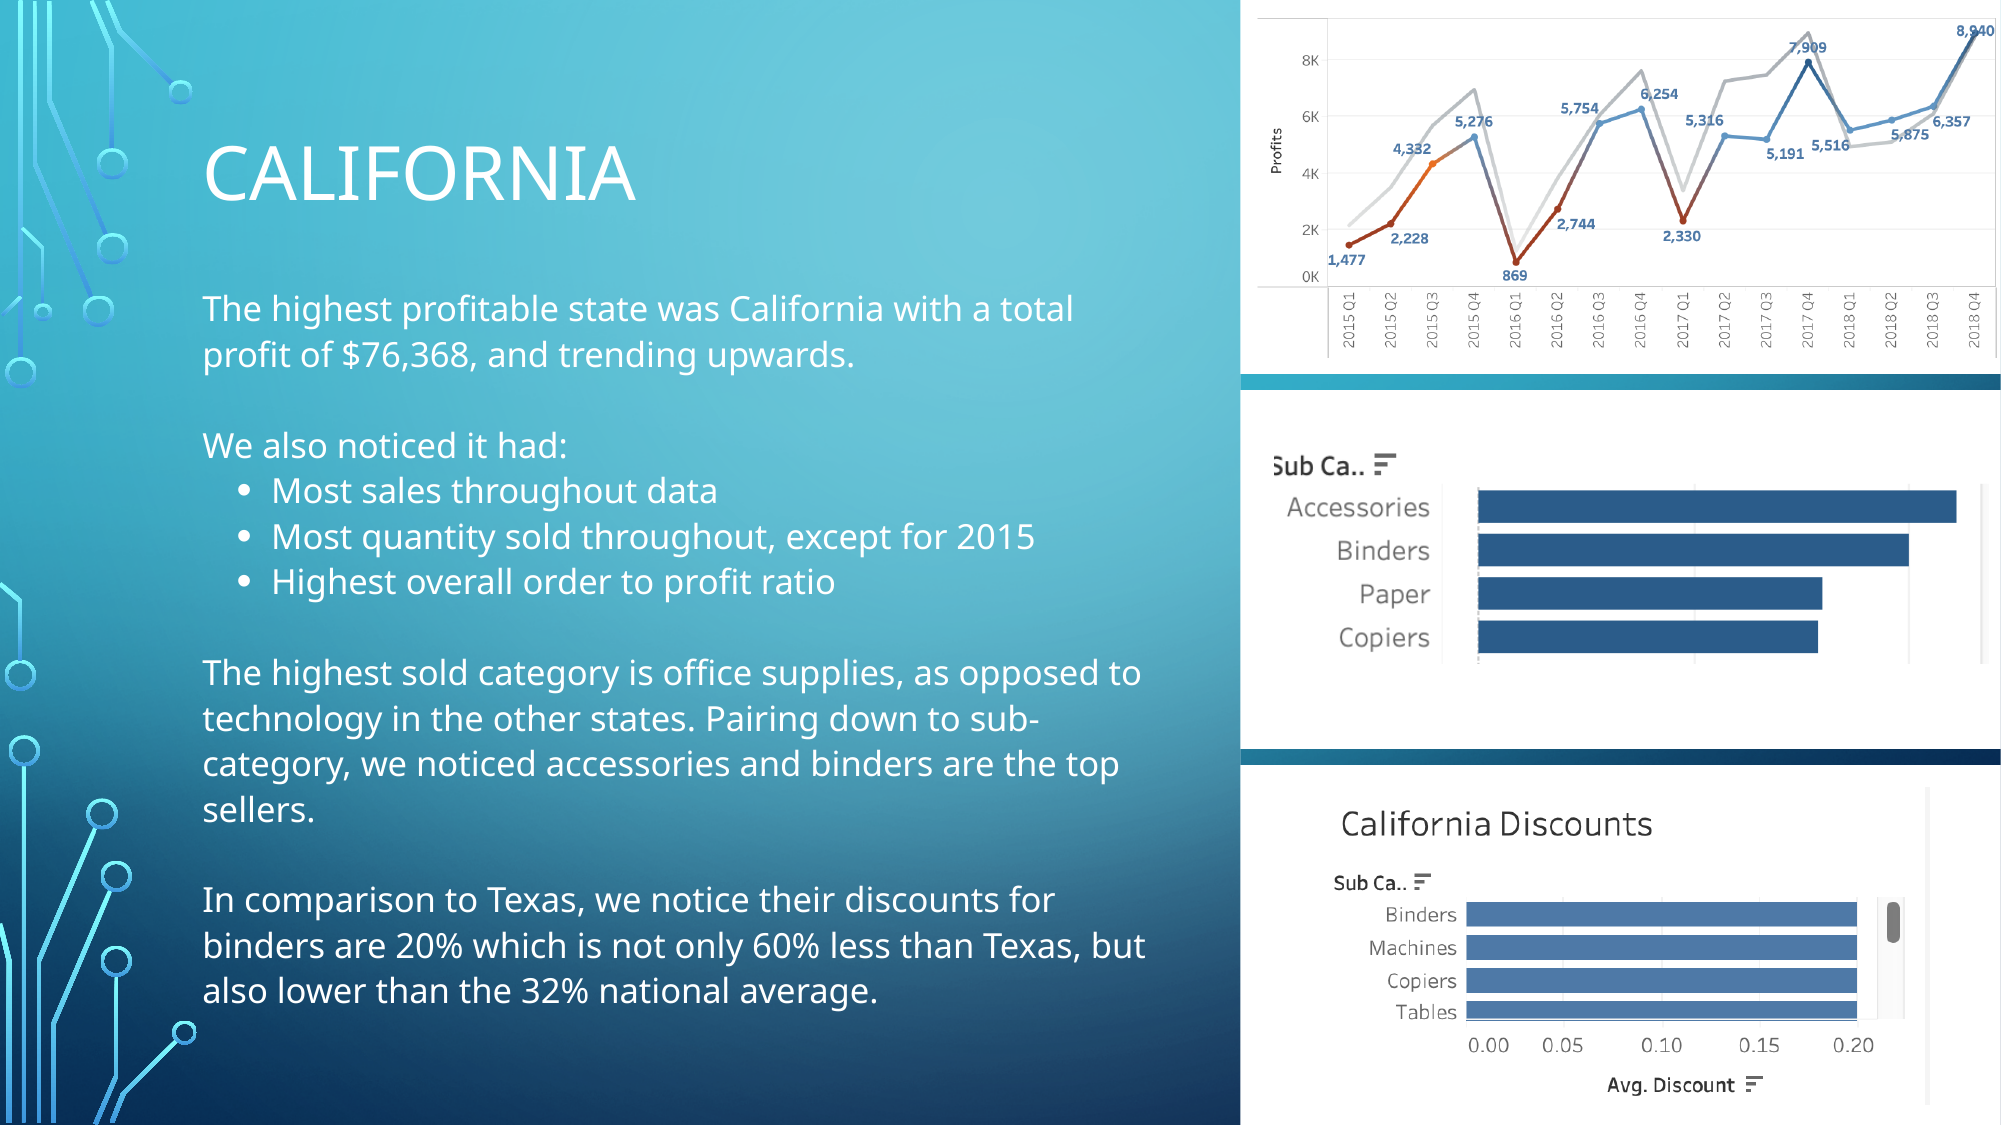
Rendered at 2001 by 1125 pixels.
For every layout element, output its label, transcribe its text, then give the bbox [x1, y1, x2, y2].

text_box [1239, 749, 2000, 766]
text_box The highest profitable state was California with a total profit of $76,368, and trending upwards. We also noticed it had: Most sales throughout data Most quantity sold throughout, except for 2015 Highest overall order to profit ratio The highest sold category is office supplies, as opposed to technology in the other states. Pairing down to sub-category, we noticed accessories and binders are the top sellers. In comparison to Texas, we notice their discounts for binders are 20% which is not only 60% less than Texas, but also lower than the 32% national average. [187, 275, 1171, 1024]
text_box [1239, 766, 2000, 1125]
picture [1256, 14, 2000, 359]
title California [187, 101, 1188, 252]
text_box [1239, 391, 2000, 749]
picture [1320, 787, 1930, 1106]
text_box [1239, 0, 2000, 374]
text_box [1239, 374, 2000, 391]
picture [1274, 447, 1989, 665]
